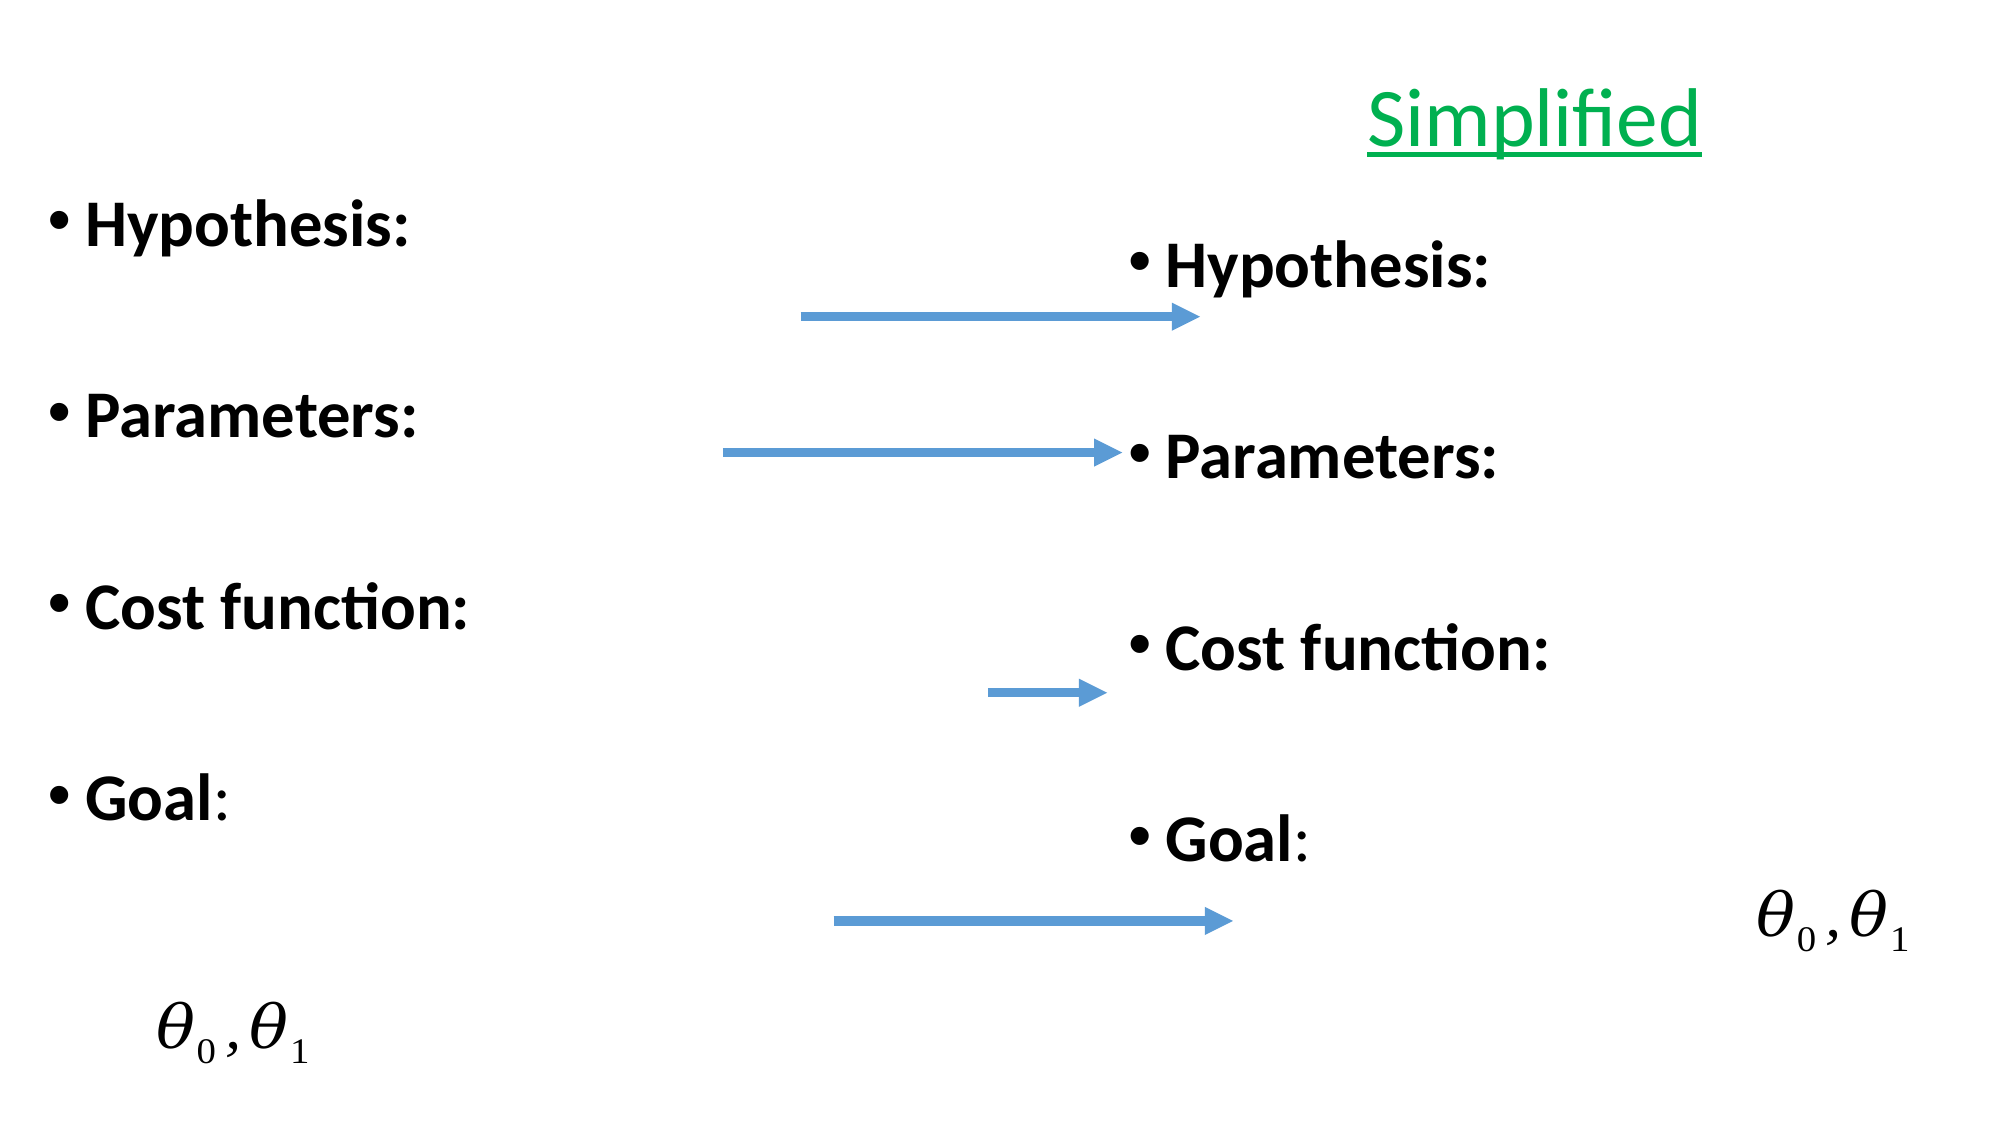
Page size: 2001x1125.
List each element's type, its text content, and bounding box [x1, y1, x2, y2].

text_box Simplified [1352, 55, 1718, 171]
